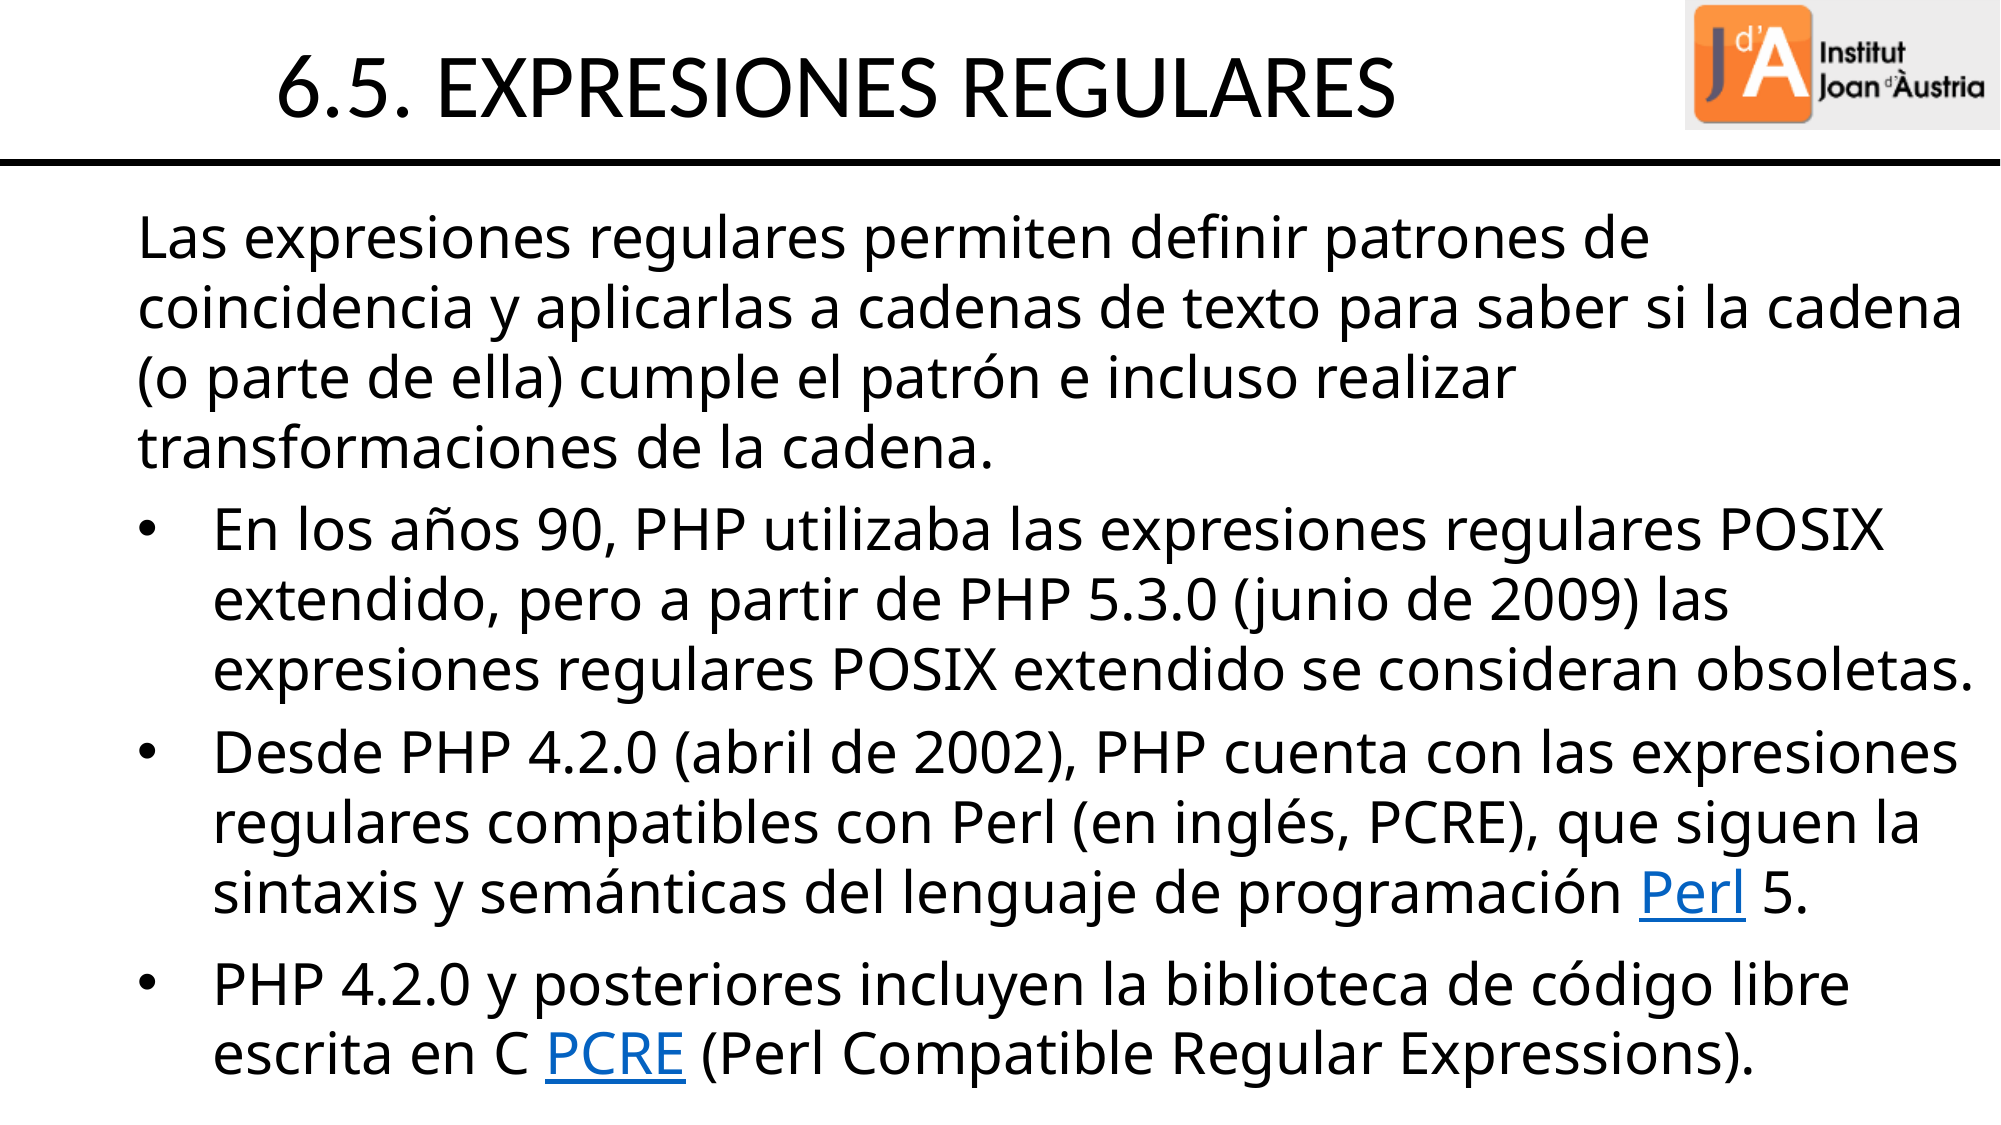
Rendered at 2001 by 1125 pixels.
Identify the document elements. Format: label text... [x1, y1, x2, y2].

text_box [840, 424, 990, 530]
list Las expresiones regulares permiten definir patrones de coincidencia y aplicarlas a cadenas de texto para saber si la cadena (o parte de ella) cumple el patrón e incluso realizar transformaciones de la cadena. En los años 90, PHP utilizaba las expresiones regulares POSIX extendido, pero a partir de PHP 5.3.0 (junio de 2009) las expresiones regulares POSIX extendido se consideran obsoletas. Desde PHP 4.2.0 (abril de 2002), PHP cuenta con las expresiones regulares compatibles con Perl (en inglés, PCRE), que siguen la sintaxis y semánticas del lenguaje de programación Perl 5. PHP 4.2.0 y posteriores incluyen la biblioteca de código libre escrita en C PCRE (Perl Compatible Regular Expressions). [137, 200, 1988, 1087]
text_box 6.5. EXPRESIONES REGULARES [0, 0, 1675, 146]
picture [1685, 0, 2000, 130]
